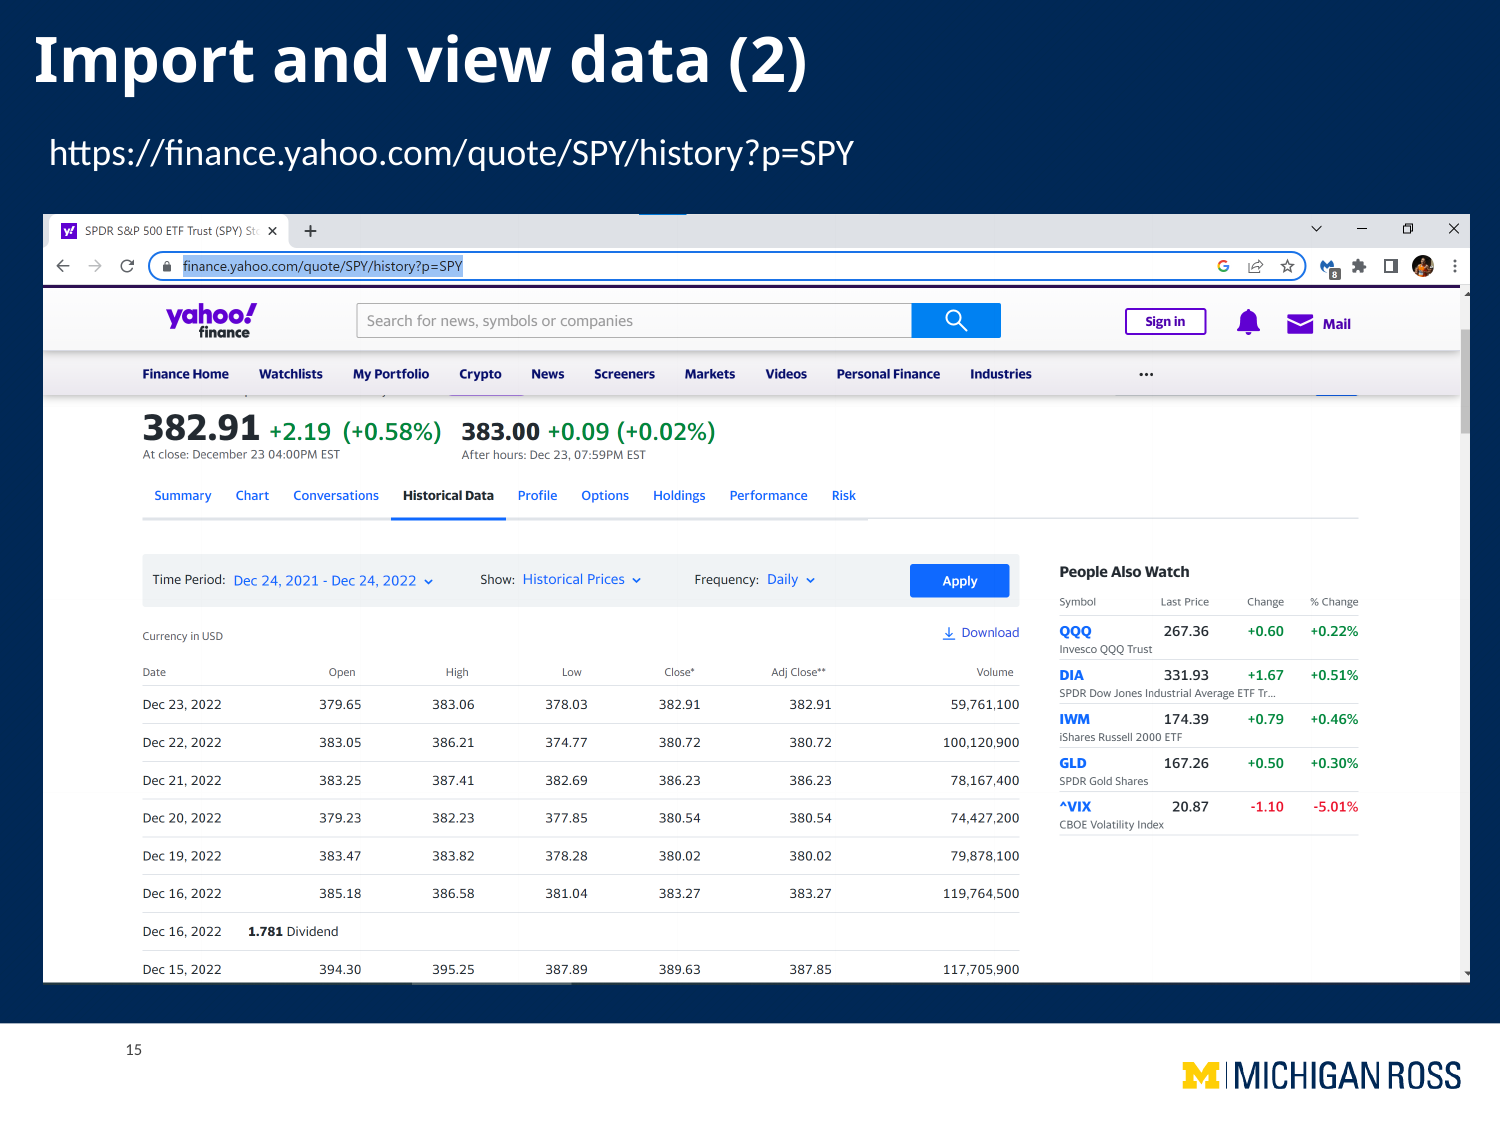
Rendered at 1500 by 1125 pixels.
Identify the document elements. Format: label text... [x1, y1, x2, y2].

picture [1182, 1061, 1461, 1089]
title Import and view data (2) [19, 20, 838, 102]
text_box https://finance.yahoo.com/quote/SPY/history?p=SPY [33, 120, 982, 180]
slide_number 15 [110, 1014, 165, 1066]
picture [43, 214, 1470, 985]
